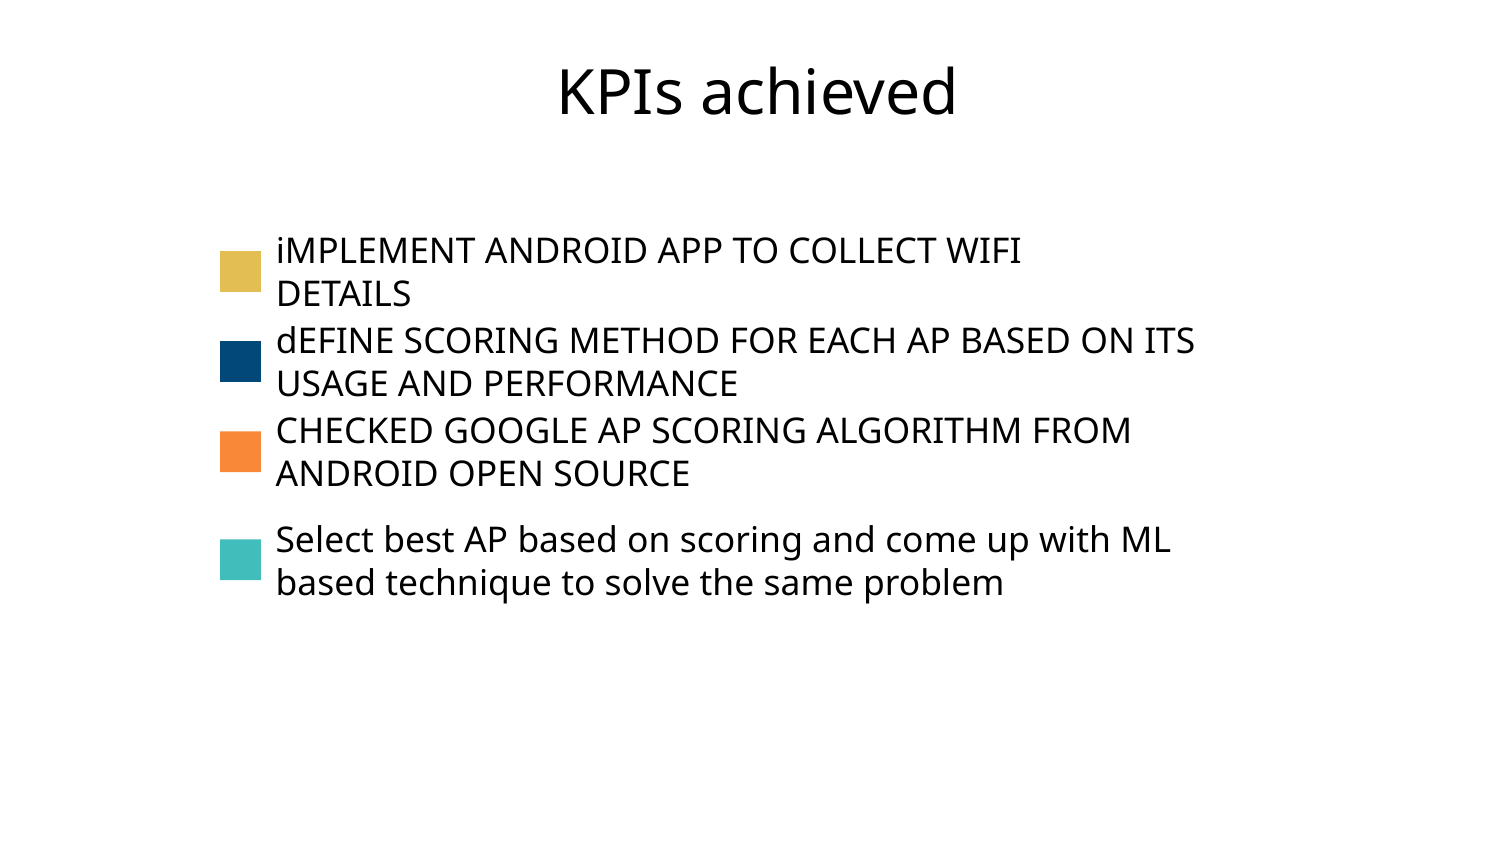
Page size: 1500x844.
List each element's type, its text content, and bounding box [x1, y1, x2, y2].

text_box iMPLEMENT ANDROID APP TO COLLECT WIFI DETAILS [260, 251, 1056, 291]
text_box dEFINE SCORING METHOD FOR EACH AP BASED ON ITS USAGE AND PERFORMANCE [260, 341, 1227, 381]
text_box Select best AP based on scoring and come up with ML based technique to solve the same problem [260, 503, 1280, 616]
text_box [220, 341, 261, 382]
text_box CHECKED GOOGLE AP SCORING ALGORITHM FROM ANDROID OPEN SOURCE [260, 431, 1218, 471]
text_box [220, 431, 261, 473]
text_box [220, 539, 260, 581]
text_box [220, 251, 261, 292]
title KPIs achieved [510, 59, 990, 121]
